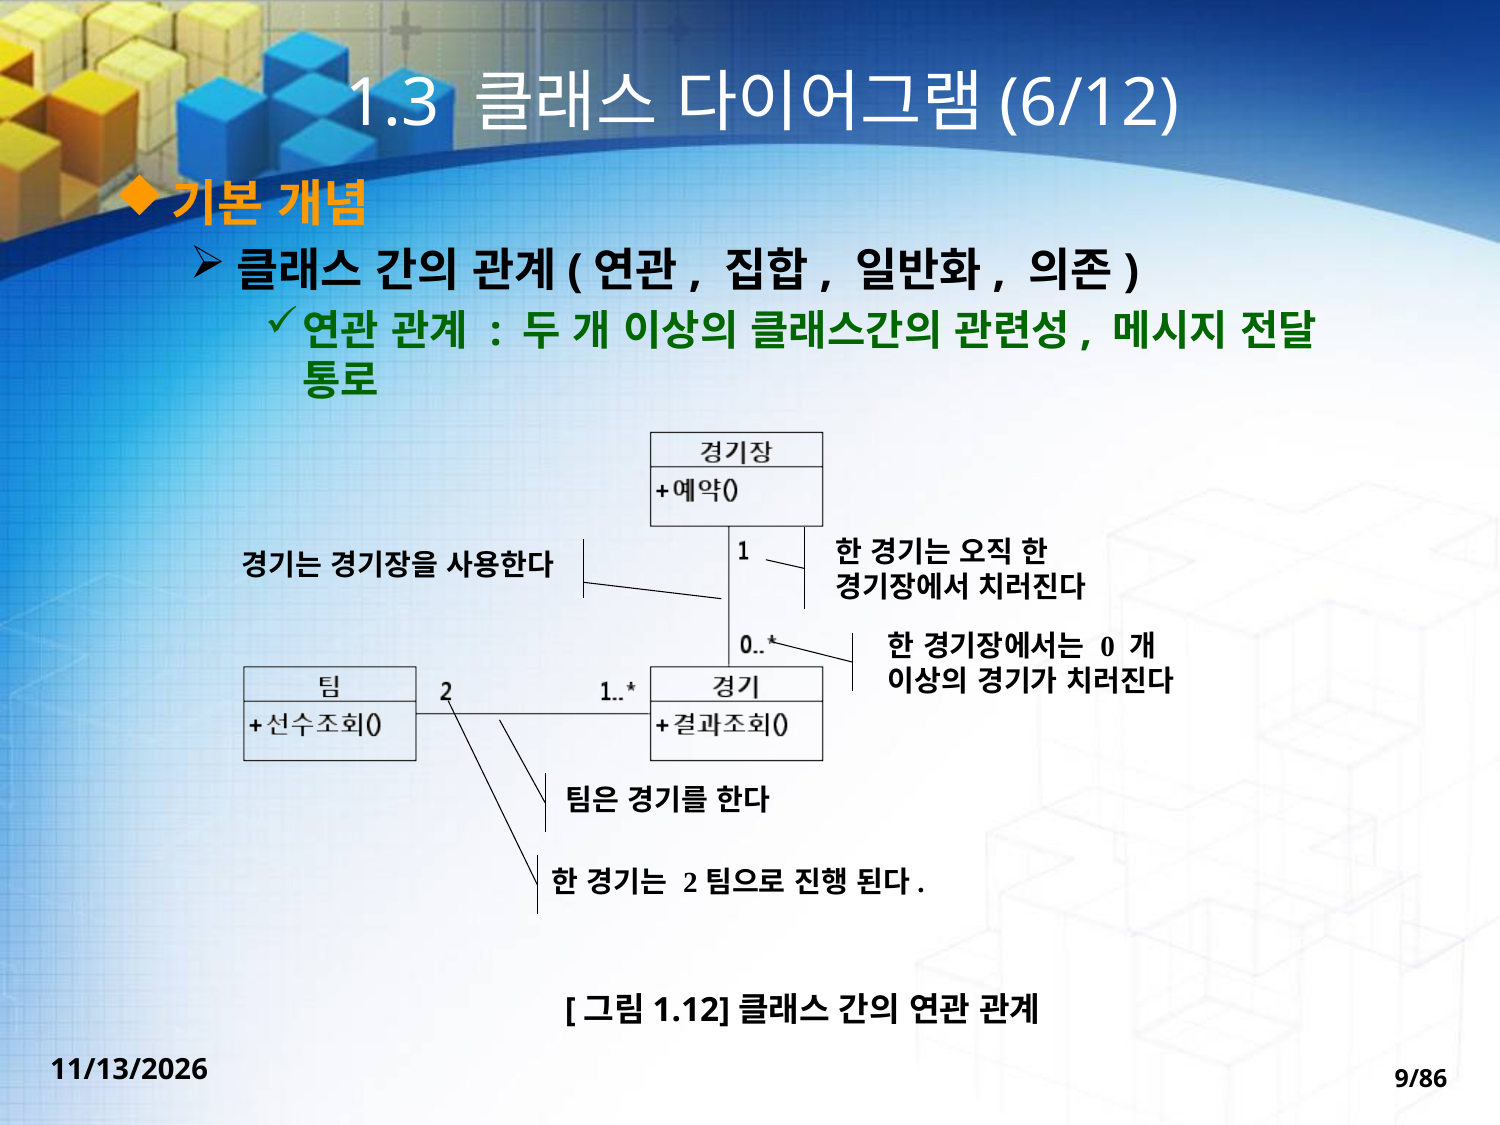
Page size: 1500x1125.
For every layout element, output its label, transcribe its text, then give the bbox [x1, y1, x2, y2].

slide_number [35, 1042, 385, 1083]
title 1.3 클래스 다이어그램(6/12) [100, 34, 1426, 163]
slide_number 9/86 [1149, 1054, 1463, 1088]
text_box [그림1.12]클래스 간의 연관 관계 [396, 971, 1209, 1045]
list 기본 개념 클래스 간의 관계(연관, 집합, 일반화, 의존) 연관 관계 : 두 개 이상의 클래스간의 관련성, 메시지 전달 통로 [99, 163, 1413, 1032]
picture [0, 0, 1500, 1125]
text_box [198, 409, 1219, 915]
